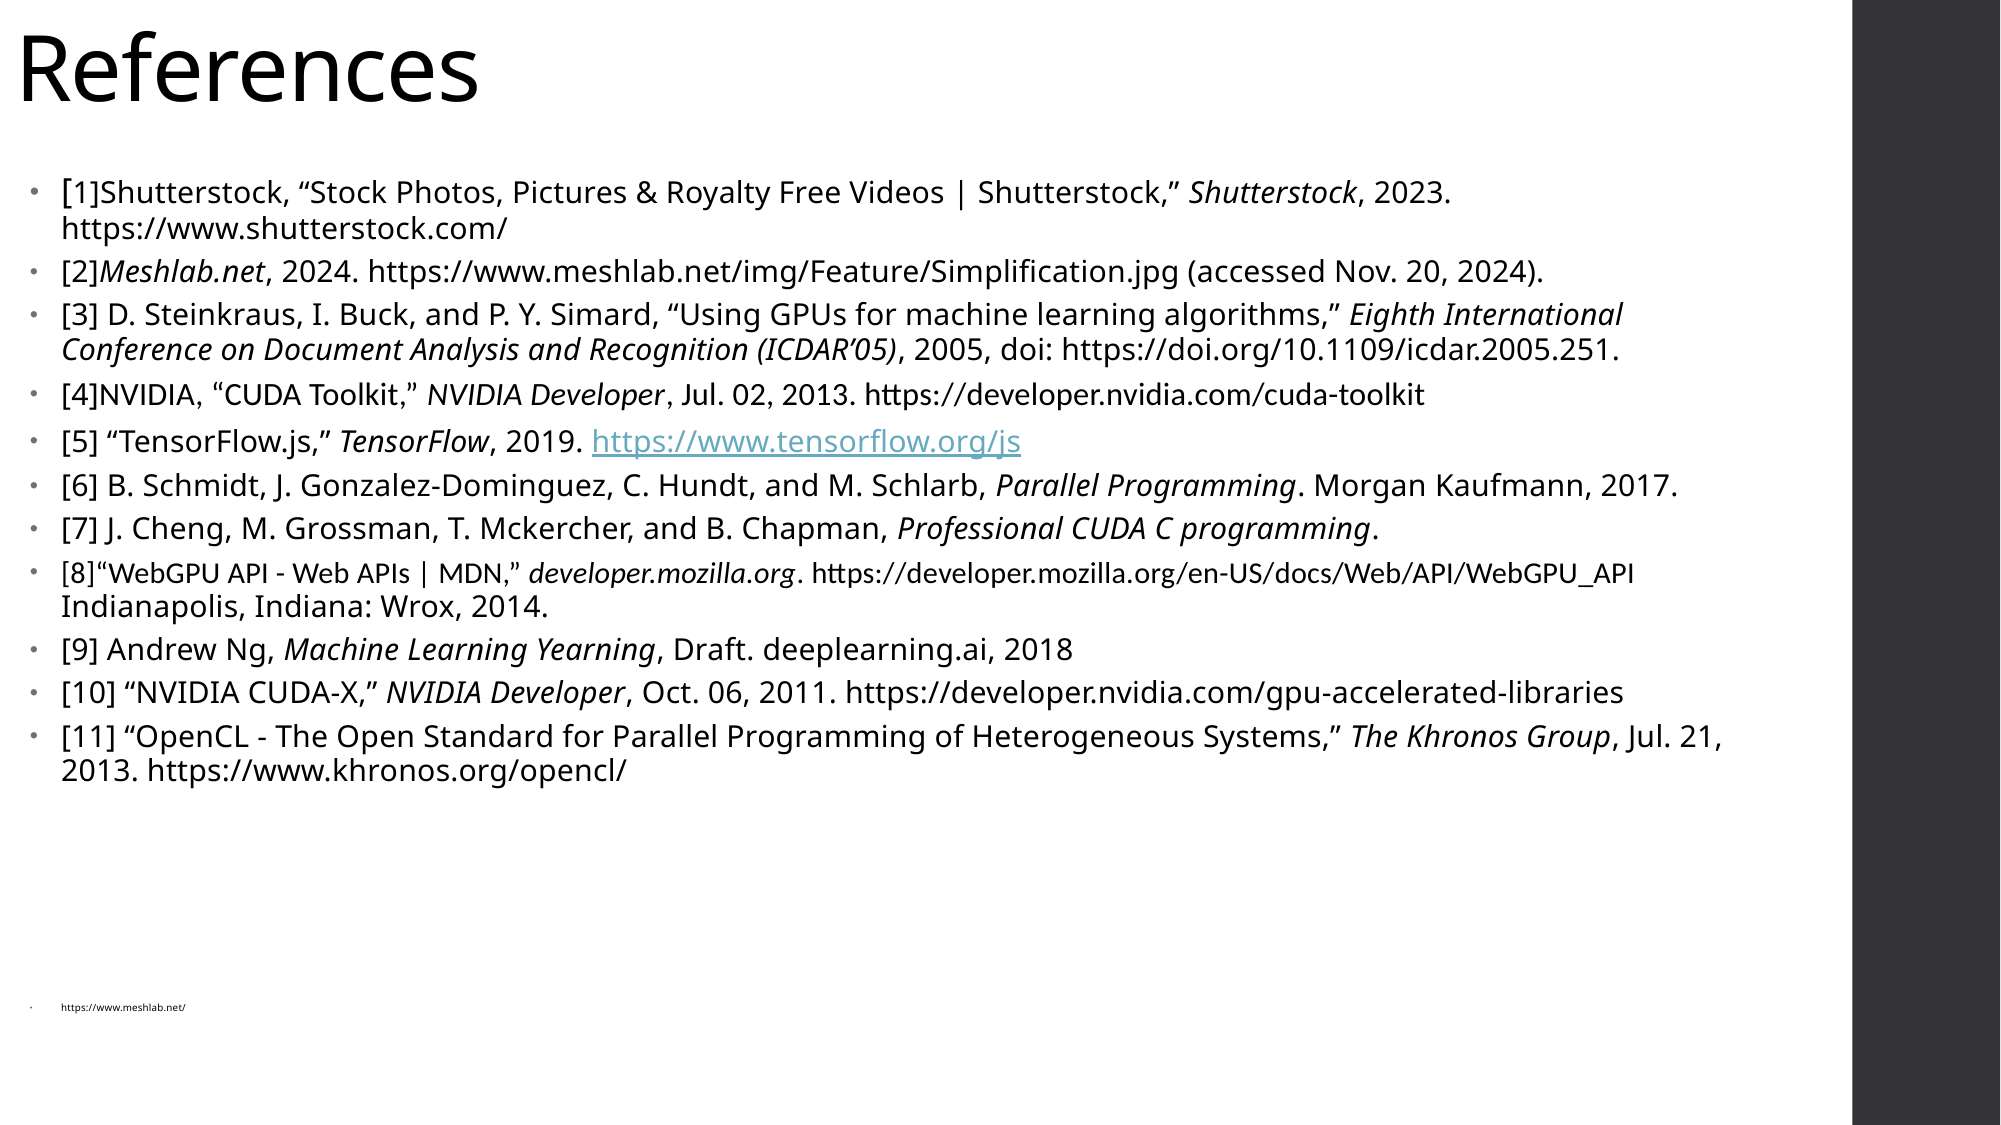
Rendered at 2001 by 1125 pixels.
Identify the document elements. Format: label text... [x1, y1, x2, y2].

list [1]Shutterstock, “Stock Photos, Pictures & Royalty Free Videos | Shutterstock,” Shutterstock, 2023. https://www.shutterstock.com/ ‌[2]Meshlab.net, 2024. https://www.meshlab.net/img/Feature/Simplification.jpg (accessed Nov. 20, 2024). ‌[3] D. Steinkraus, I. Buck, and P. Y. Simard, “Using GPUs for machine learning algorithms,” Eighth International Conference on Document Analysis and Recognition (ICDAR’05), 2005, doi: https://doi.org/10.1109/icdar.2005.251. ‌[4]NVIDIA, “CUDA Toolkit,” NVIDIA Developer, Jul. 02, 2013. https://developer.nvidia.com/cuda-toolkit ‌[5] “TensorFlow.js,” TensorFlow, 2019. https://www.tensorflow.org/js [6] B. Schmidt, J. Gonzalez-Dominguez, C. Hundt, and M. Schlarb, Parallel Programming. Morgan Kaufmann, 2017. [7] J. Cheng, M. Grossman, T. Mckercher, and B. Chapman, Professional CUDA C programming. [8]“WebGPU API - Web APIs | MDN,” developer.mozilla.org. https://developer.mozilla.org/en-US/docs/Web/API/WebGPU_API Indianapolis, Indiana: Wrox, 2014. ‌[9] Andrew Ng, Machine Learning Yearning, Draft. deeplearning.ai, 2018 ‌[10] “NVIDIA CUDA-X,” NVIDIA Developer, Oct. 06, 2011. https://developer.nvidia.com/gpu-accelerated-libraries [11] “OpenCL - The Open Standard for Parallel Programming of Heterogeneous Systems,” The Khronos Group, Jul. 21, 2013. https://www.khronos.org/opencl/ https://www.meshlab.net/ [14, 144, 1794, 1023]
title References [0, 0, 1590, 129]
